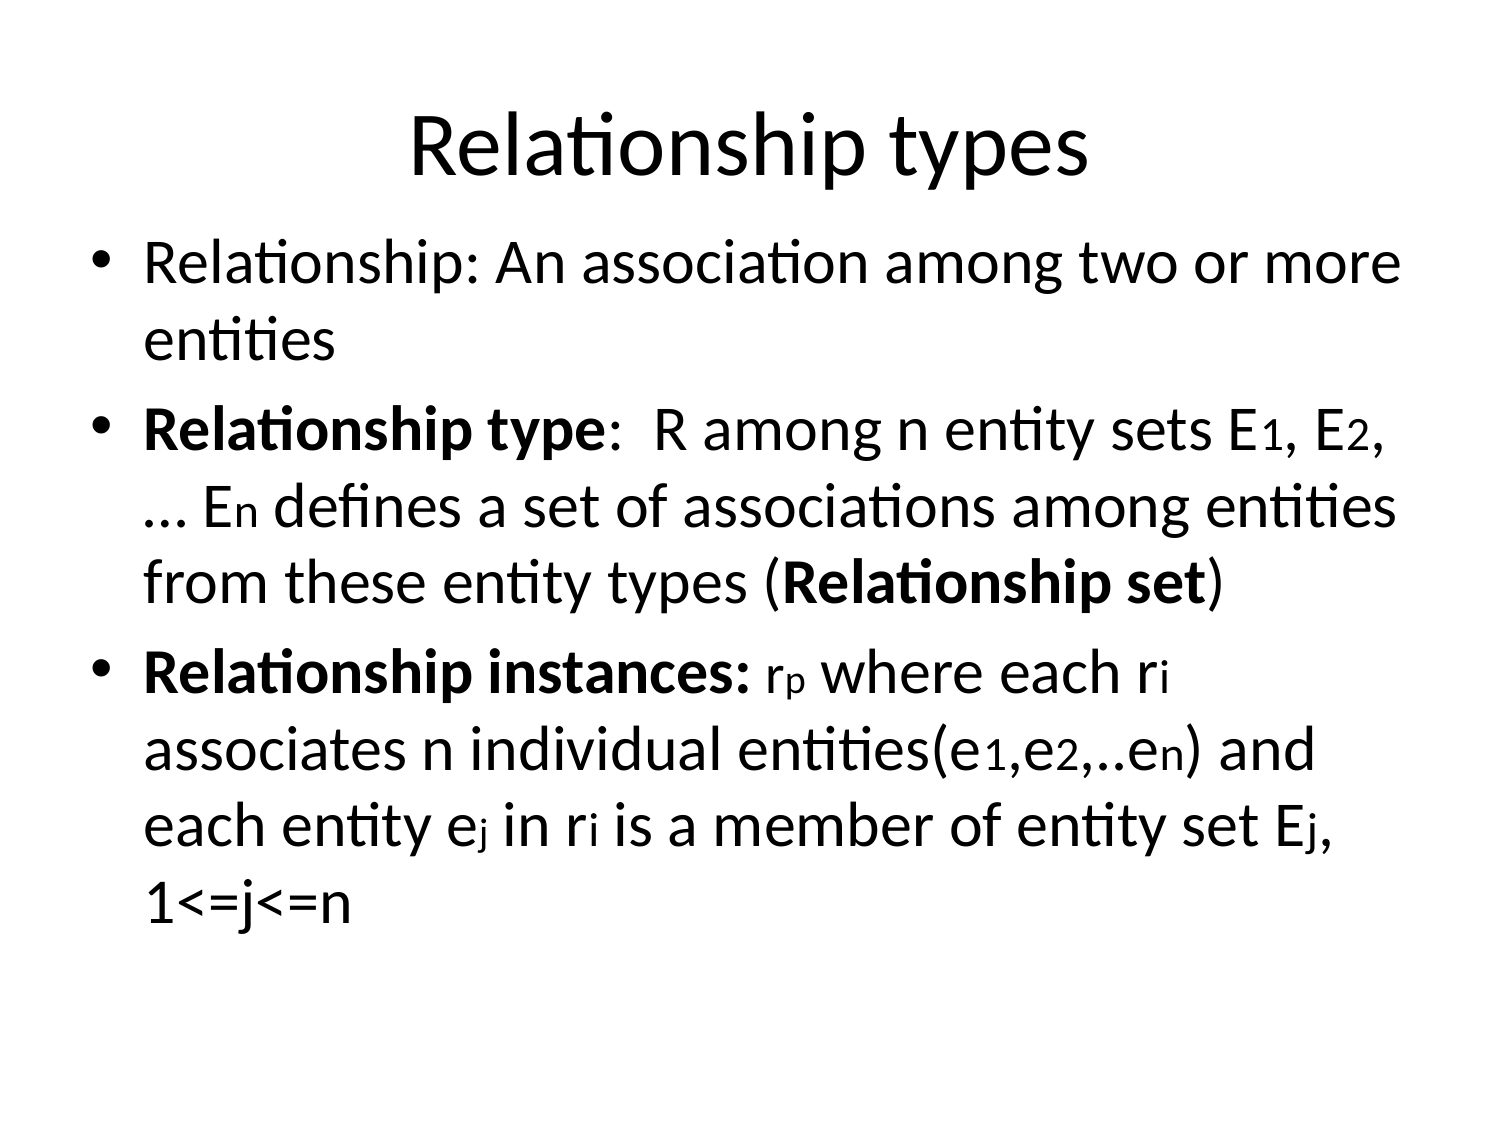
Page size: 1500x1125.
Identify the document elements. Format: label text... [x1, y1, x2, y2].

list Relationship: An association among two or more entities Relationship type: R among n entity sets E1, E2,… En defines a set of associations among entities from these entity types (Relationship set) Relationship instances: rp where each ri associates n individual entities(e1,e2,..en) and each entity ej in ri is a member of entity set Ej, 1<=j<=n [75, 212, 1425, 1005]
title Relationship types [75, 45, 1425, 212]
